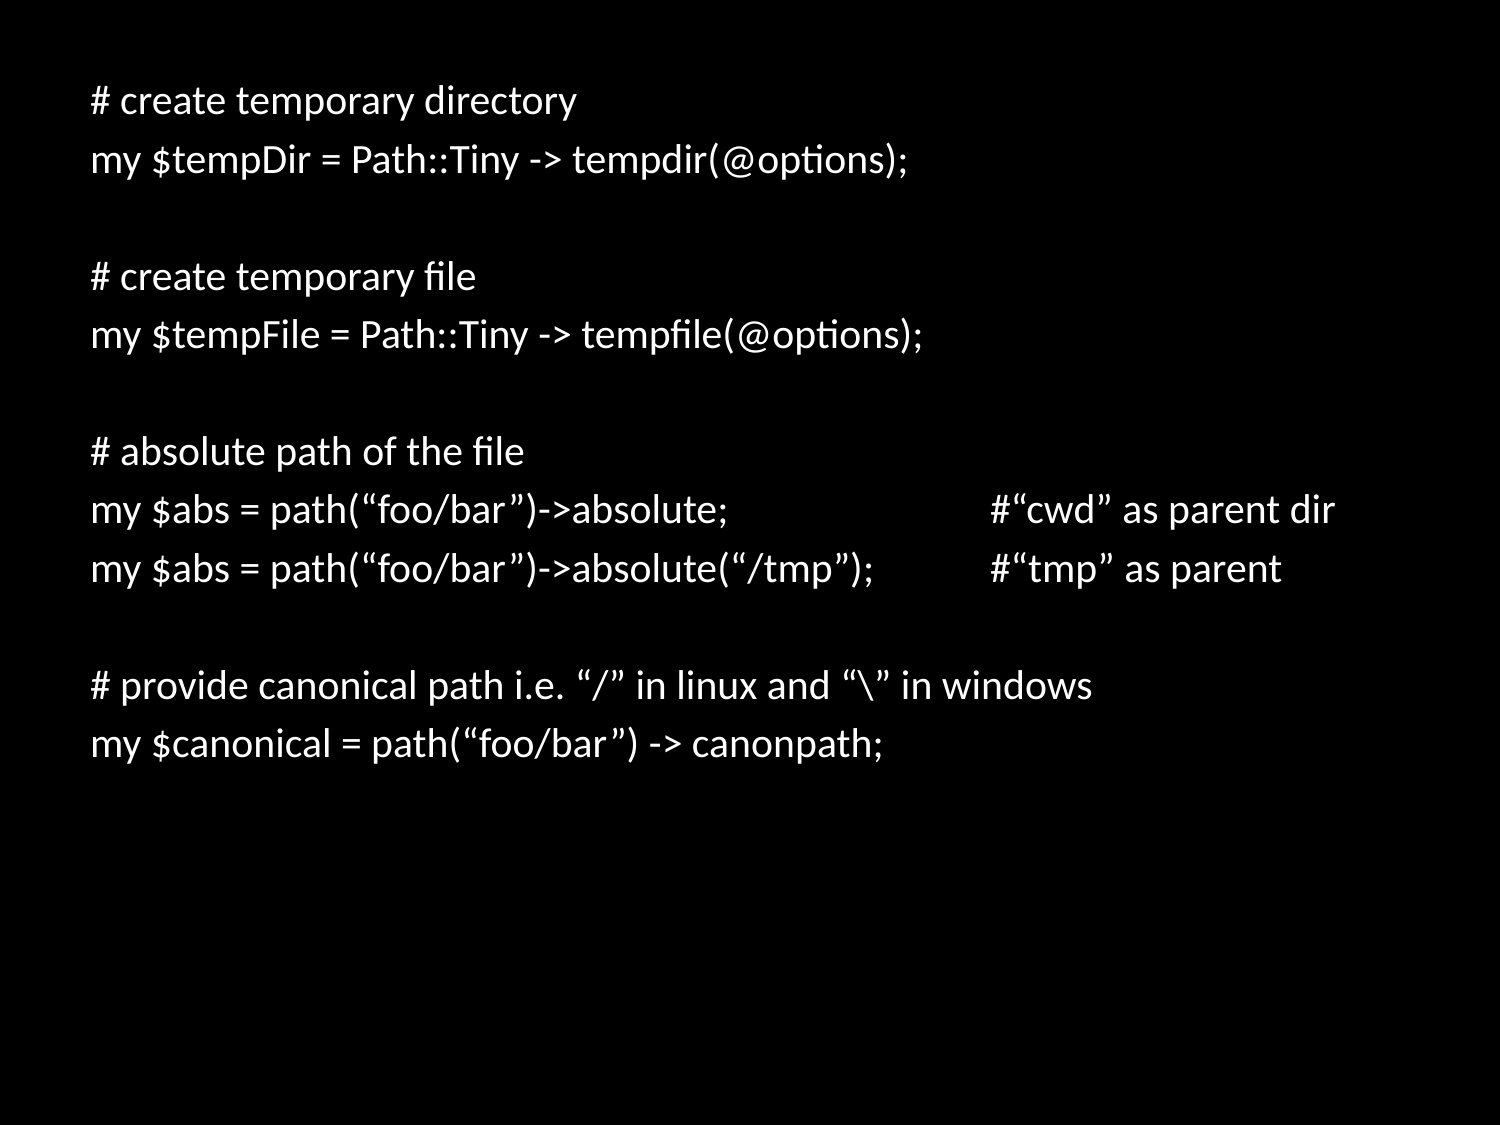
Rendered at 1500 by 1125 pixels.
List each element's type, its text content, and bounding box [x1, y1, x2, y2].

list # create temporary directory my $tempDir = Path::Tiny -> tempdir(@options); # create temporary file my $tempFile = Path::Tiny -> tempfile(@options); # absolute path of the file my $abs = path(“foo/bar”)->absolute; #“cwd” as parent dir my $abs = path(“foo/bar”)->absolute(“/tmp”); #“tmp” as parent # provide canonical path i.e. “/” in linux and “\” in windows my $canonical = path(“foo/bar”) -> canonpath; [75, 65, 1425, 1056]
